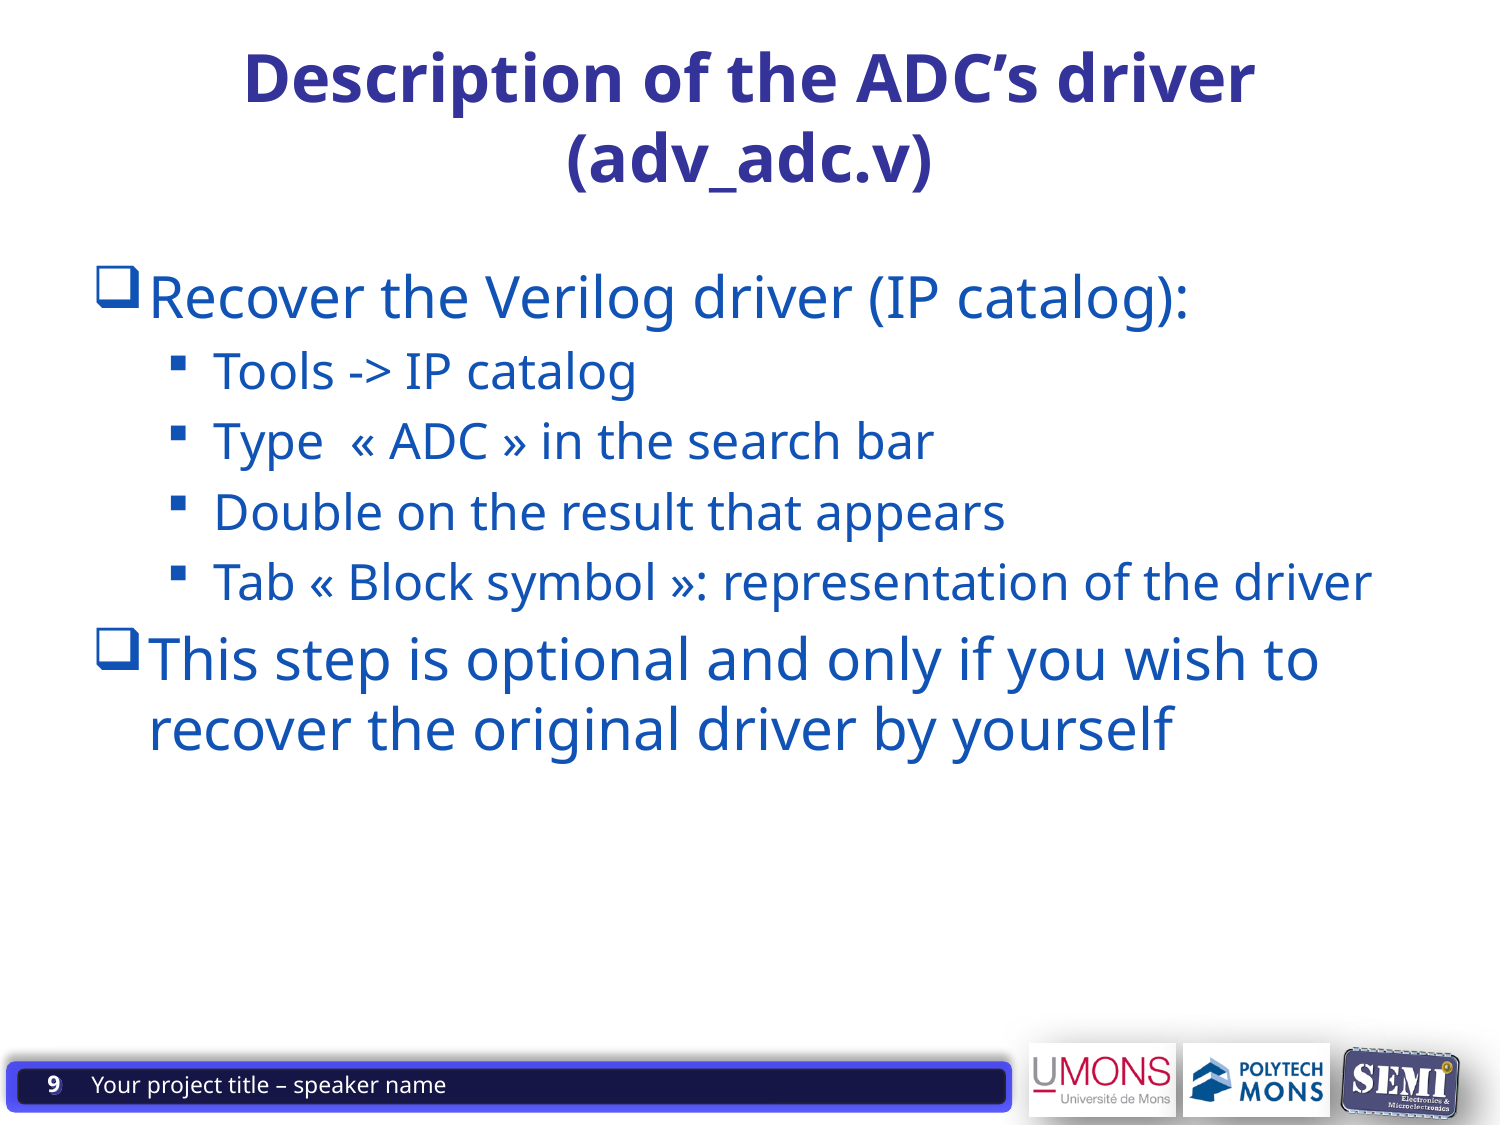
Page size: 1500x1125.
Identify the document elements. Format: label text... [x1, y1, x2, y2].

picture [1340, 1046, 1461, 1120]
slide_number 9 [0, 1059, 111, 1111]
title Description of the ADC’s driver (adv_adc.v) [74, 27, 1426, 216]
picture [1029, 1043, 1176, 1117]
picture [1183, 1043, 1330, 1117]
list Recover the Verilog driver (IP catalog): Tools -> IP catalog Type « ADC » in the search bar Double on the result that appears Tab « Block symbol »: representation of the driver This step is optional and only if you wish to recover the original driver by yourself [76, 252, 1428, 996]
